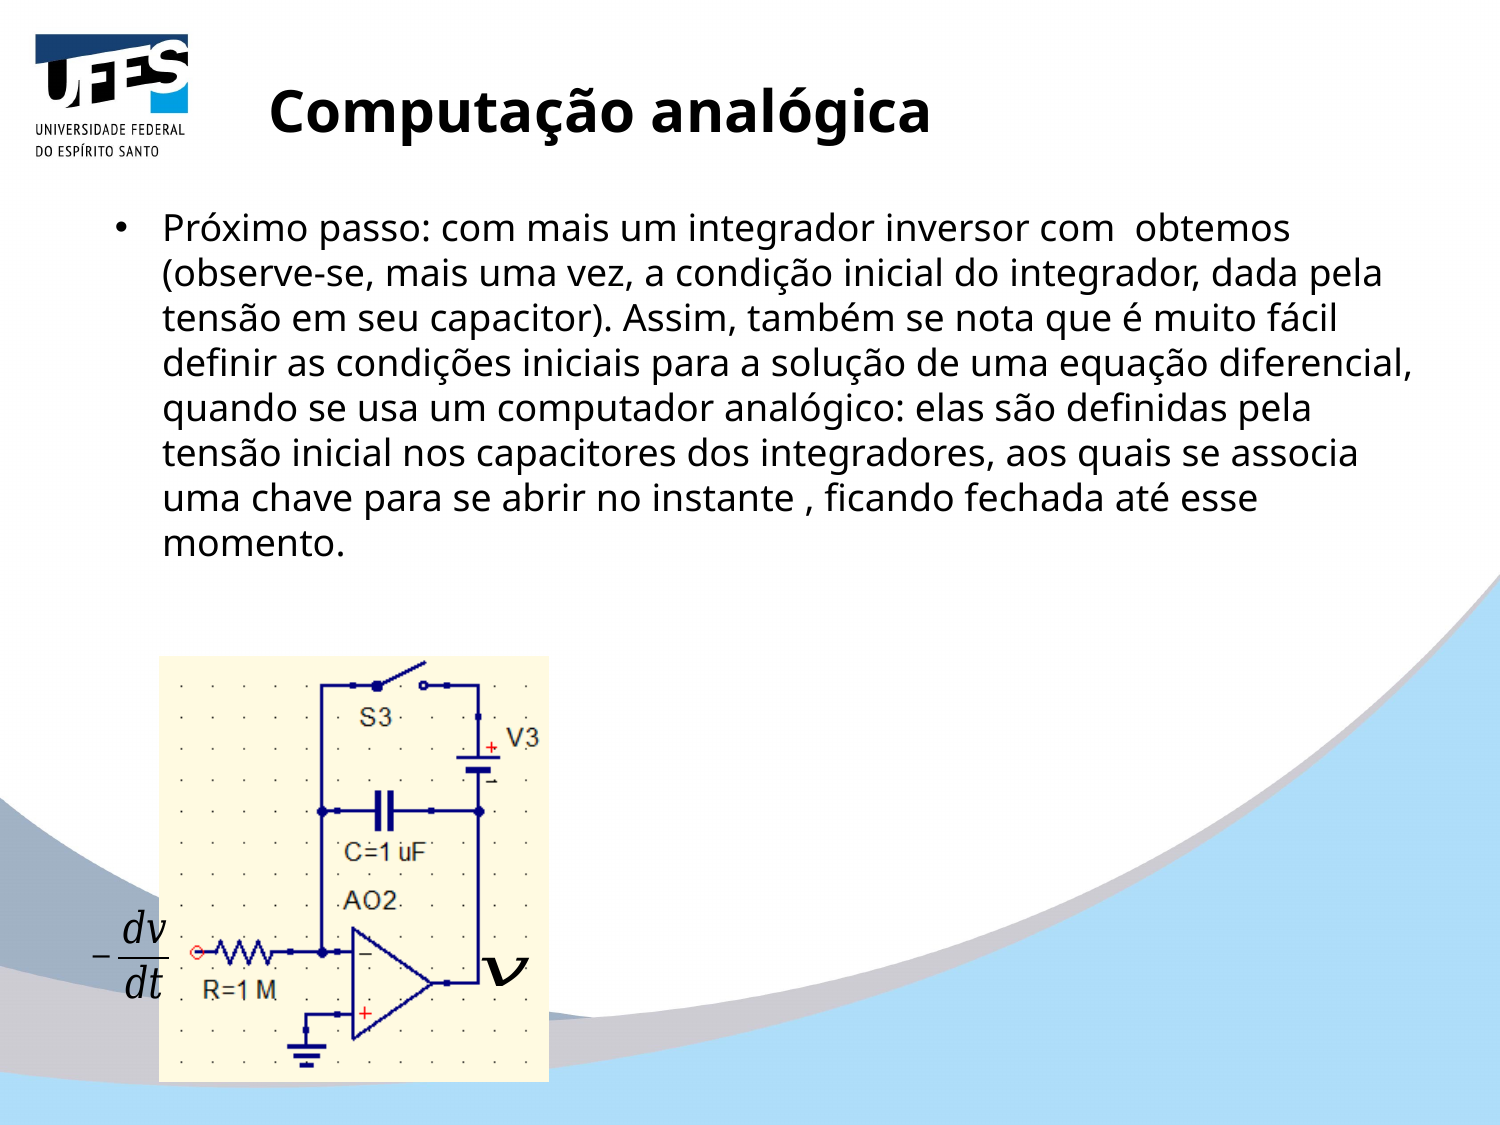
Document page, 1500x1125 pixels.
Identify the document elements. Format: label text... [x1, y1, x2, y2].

picture [0, 0, 1500, 1125]
text_box Computação analógica [253, 66, 1365, 152]
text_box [88, 656, 549, 1083]
